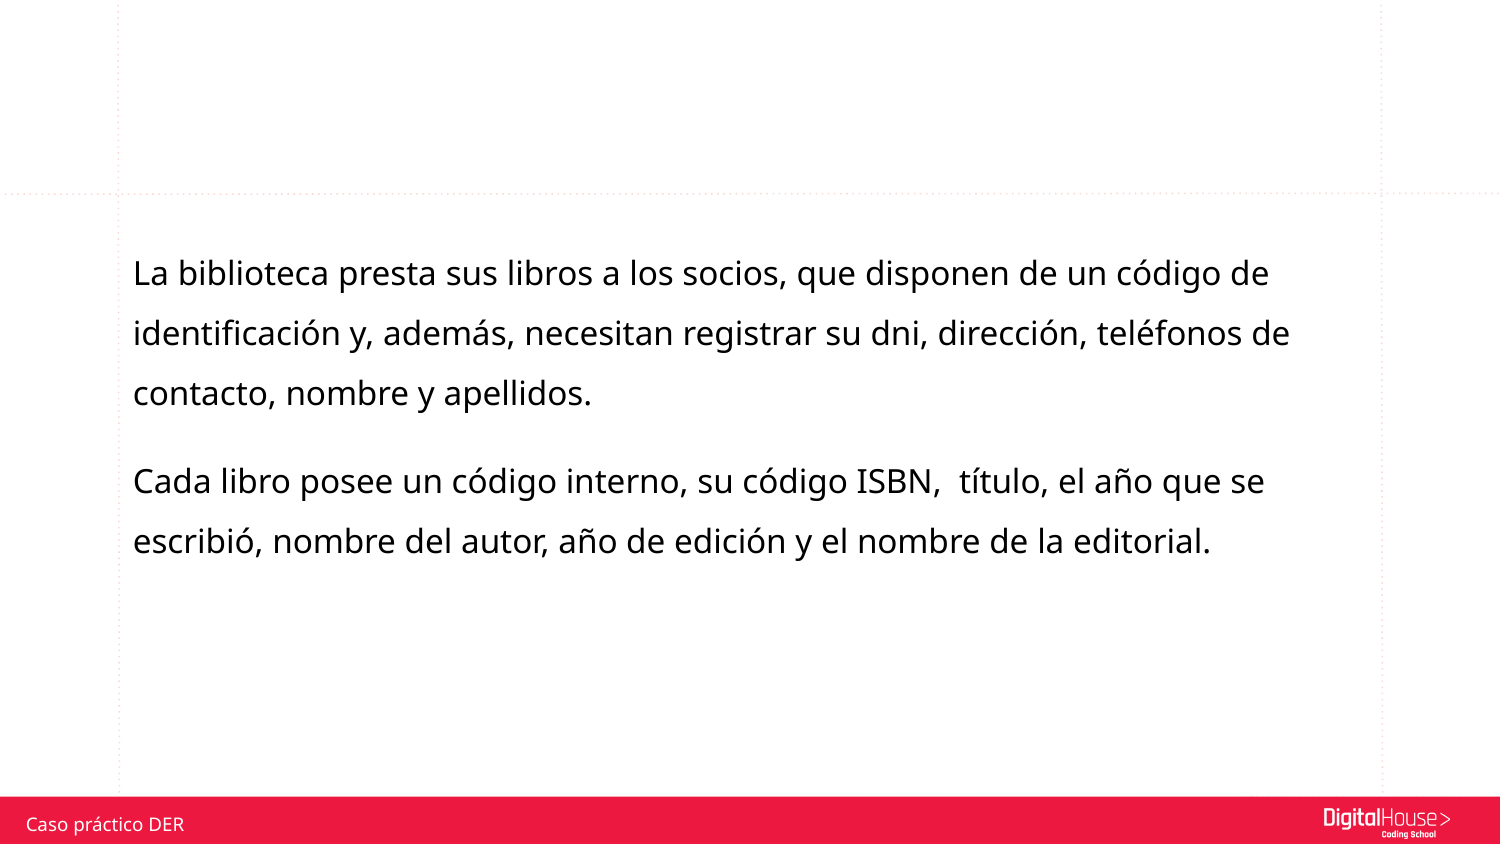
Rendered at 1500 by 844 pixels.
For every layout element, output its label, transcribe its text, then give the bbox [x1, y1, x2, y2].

picture [1324, 808, 1450, 839]
text_box La biblioteca presta sus libros a los socios, que disponen de un código de identificación y, además, necesitan registrar su dni, dirección, teléfonos de contacto, nombre y apellidos. Cada libro posee un código interno, su código ISBN, título, el año que se escribió, nombre del autor, año de edición y el nombre de la editorial. [117, 149, 1382, 745]
picture [0, 0, 1500, 796]
